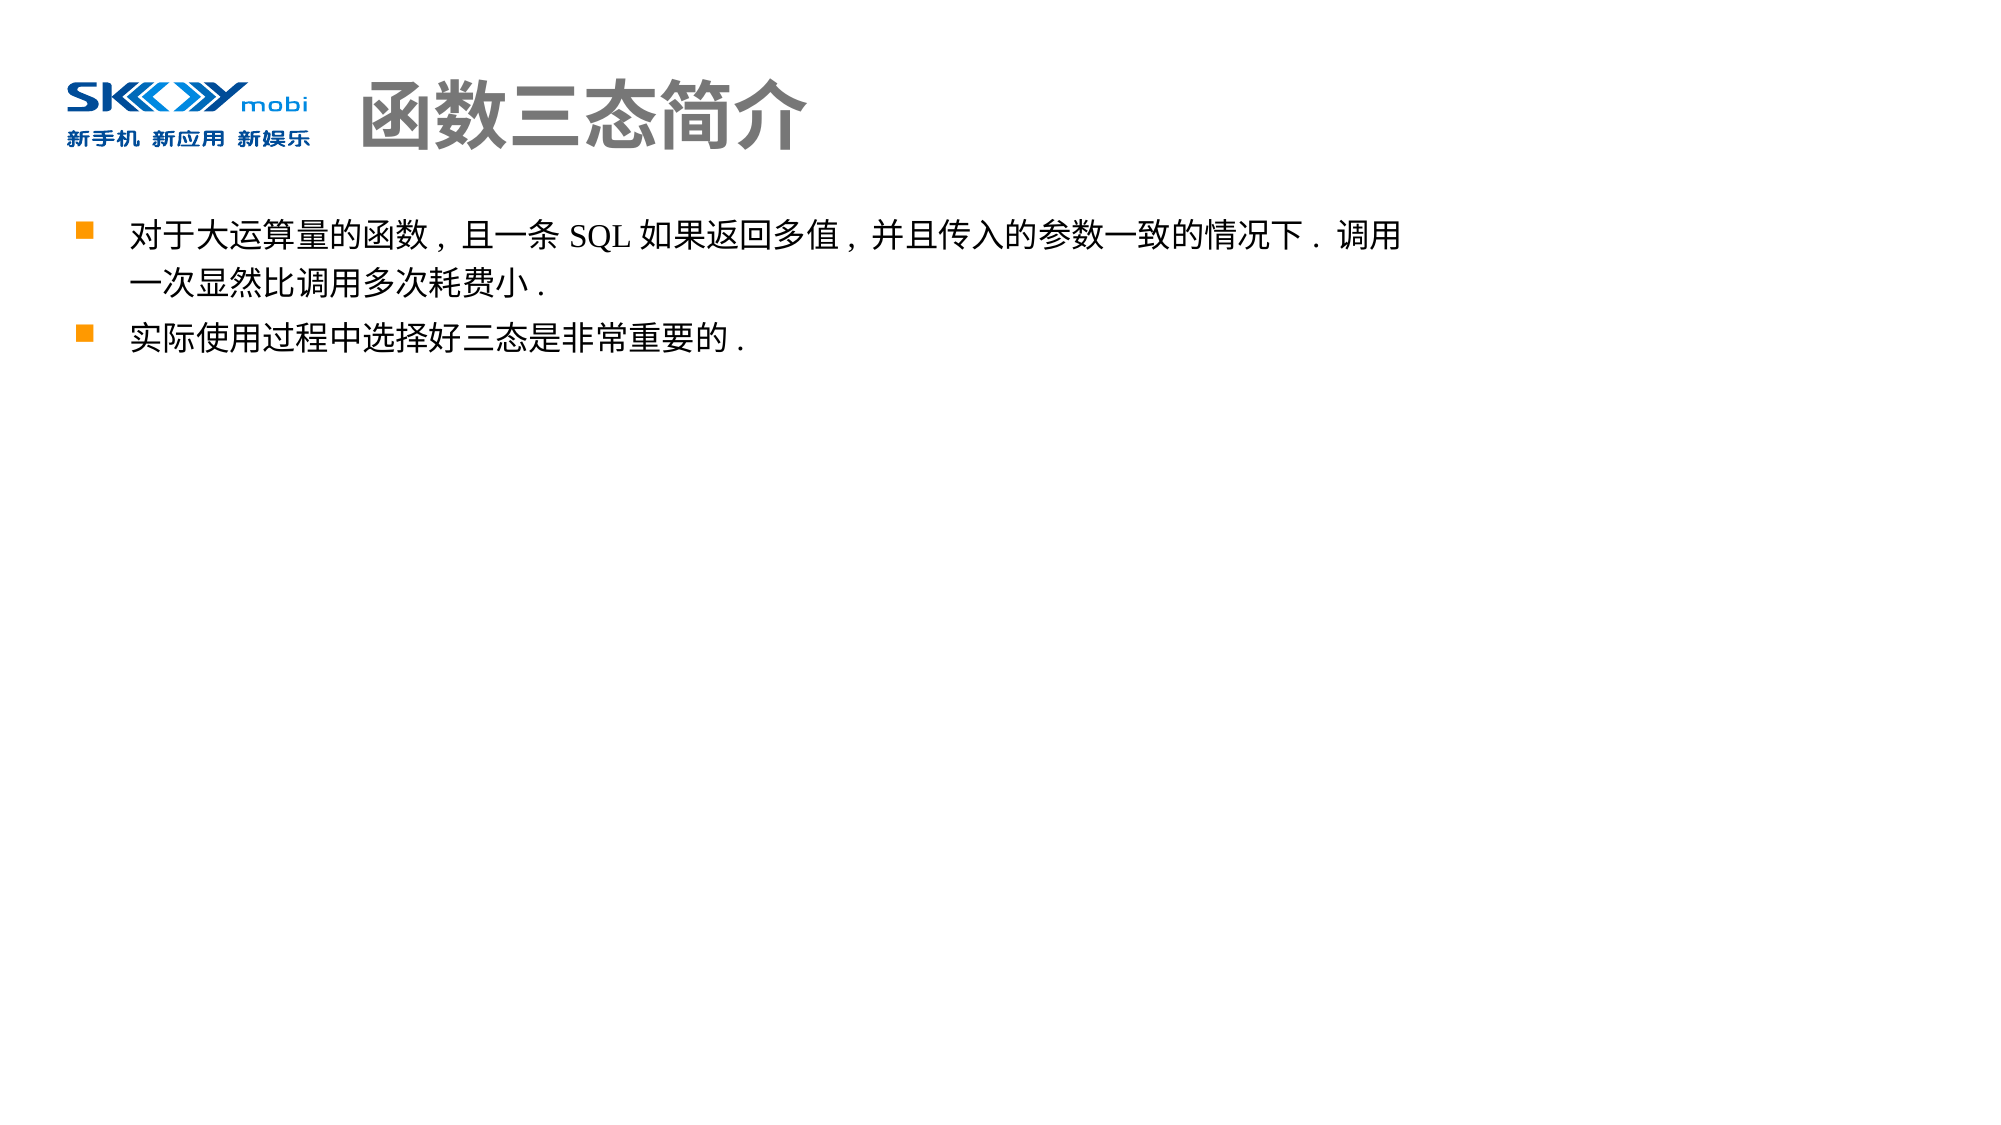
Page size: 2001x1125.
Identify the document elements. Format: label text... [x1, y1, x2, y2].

list 对于大运算量的函数, 且一条SQL如果返回多值, 并且传入的参数一致的情况下. 调用一次显然比调用多次耗费小. 实际使用过程中选择好三态是非常重要的. [58, 198, 1426, 1020]
title 函数三态简介 [343, 60, 1901, 167]
